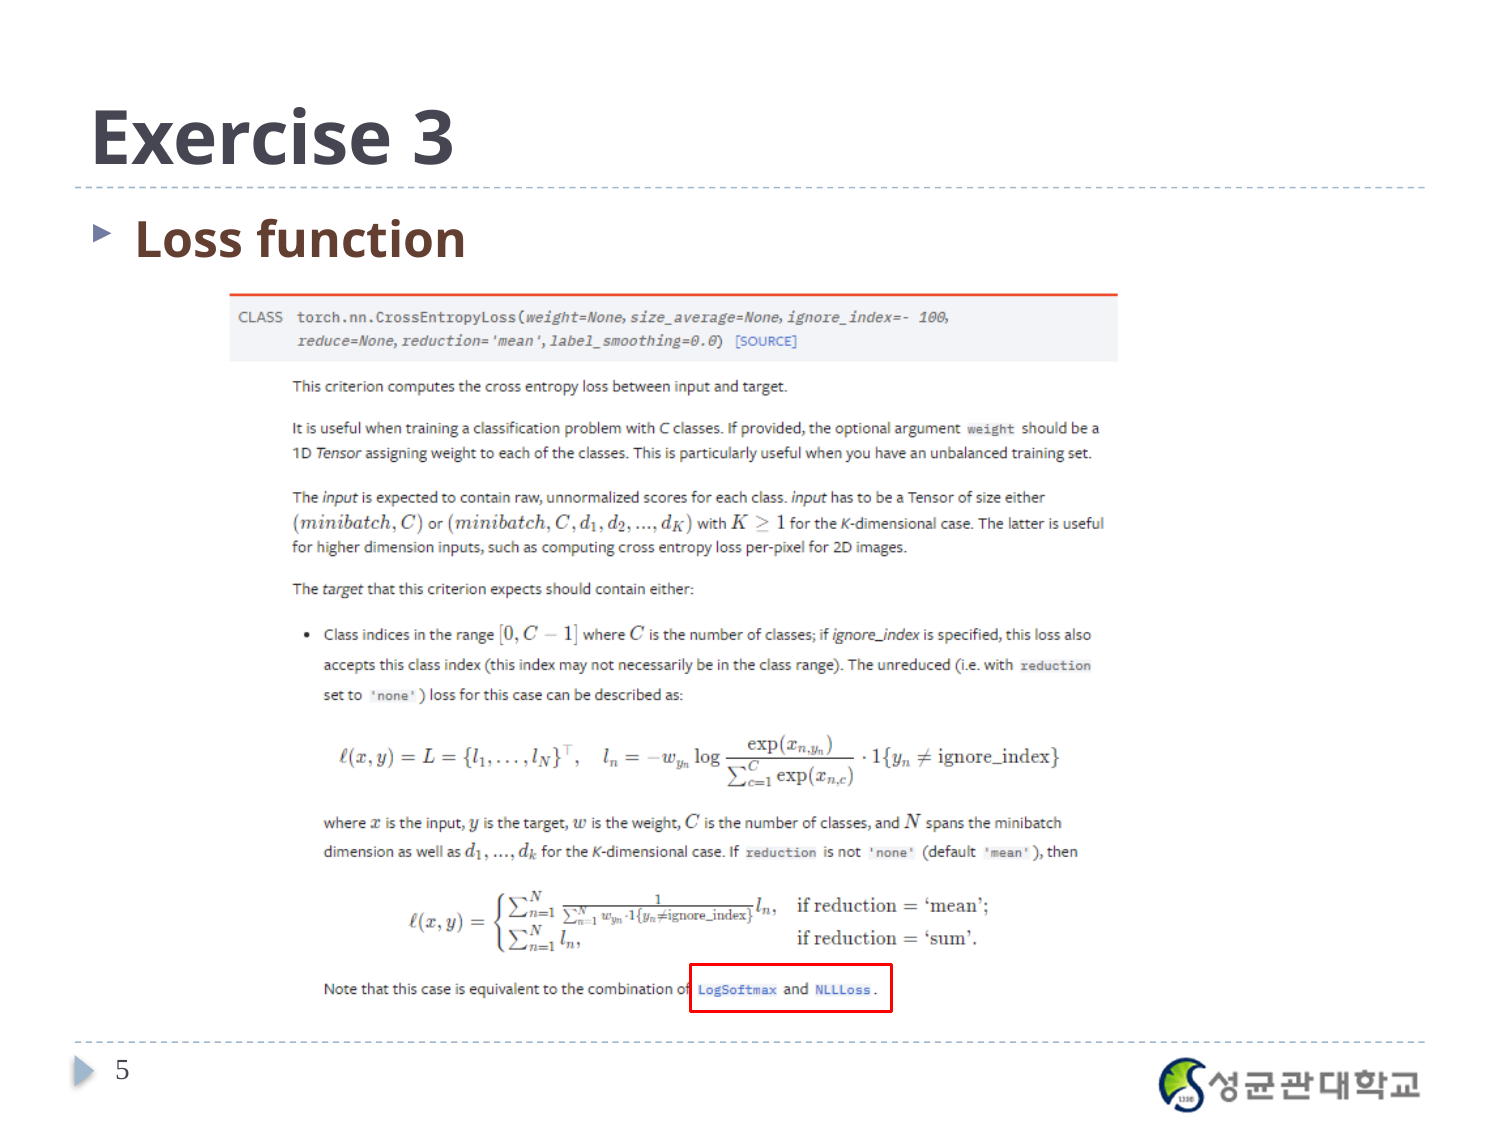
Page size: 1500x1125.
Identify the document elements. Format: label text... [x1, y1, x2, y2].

picture [1151, 1050, 1424, 1118]
list Loss function [75, 200, 1425, 1010]
slide_number 5 [100, 1042, 426, 1103]
title Exercise 3 [75, 24, 1425, 188]
picture [218, 278, 1161, 1010]
